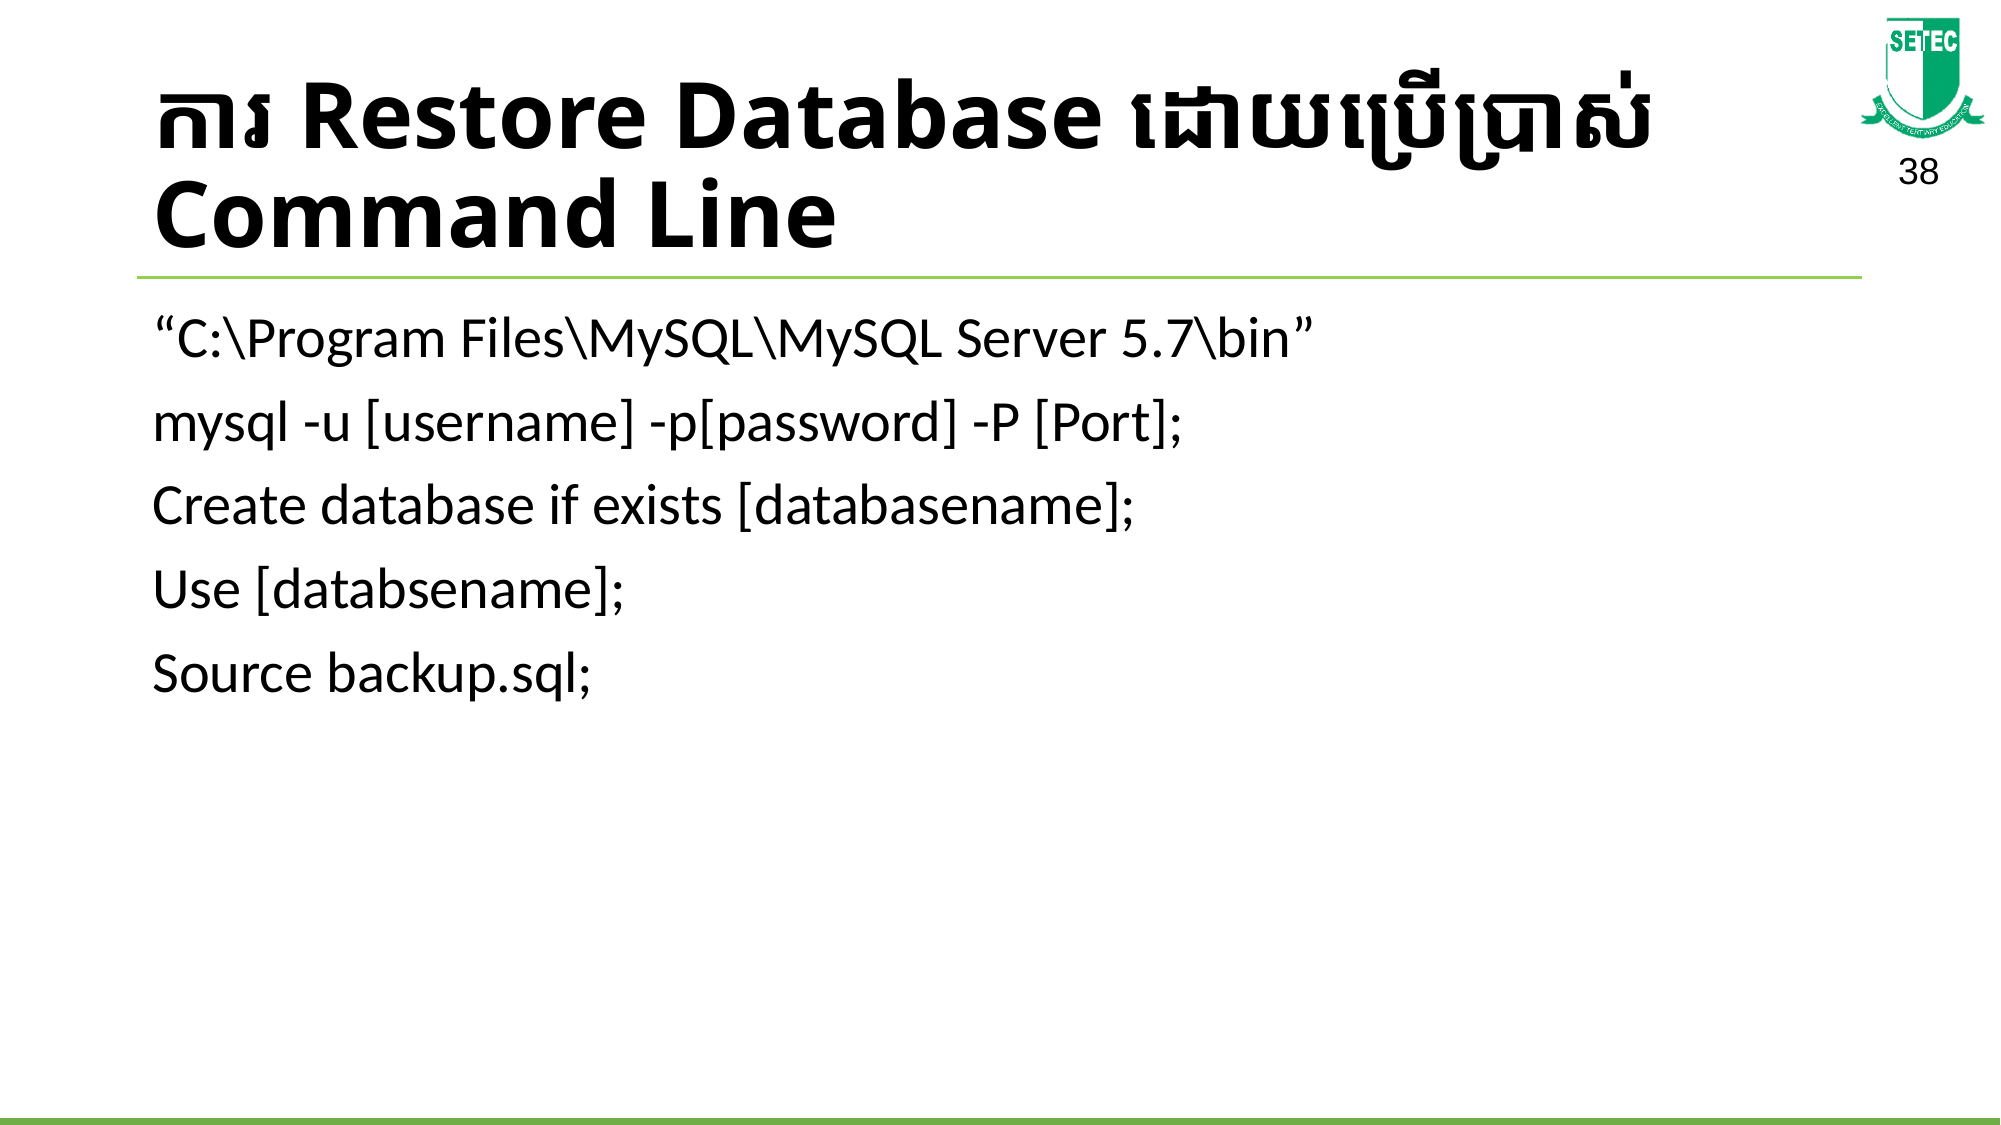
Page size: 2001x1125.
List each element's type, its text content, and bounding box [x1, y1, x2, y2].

list “C:\Program Files\MySQL\MySQL Server 5.7\bin” mysql -u [username] -p[password] -P [Port]; Create database if exists [databasename]; Use [databsename]; Source backup.sql; [137, 299, 1863, 1014]
picture [1855, 13, 1990, 143]
title ការ Restore Database ដោយប្រើប្រាស់ Command Line [137, 59, 1863, 278]
